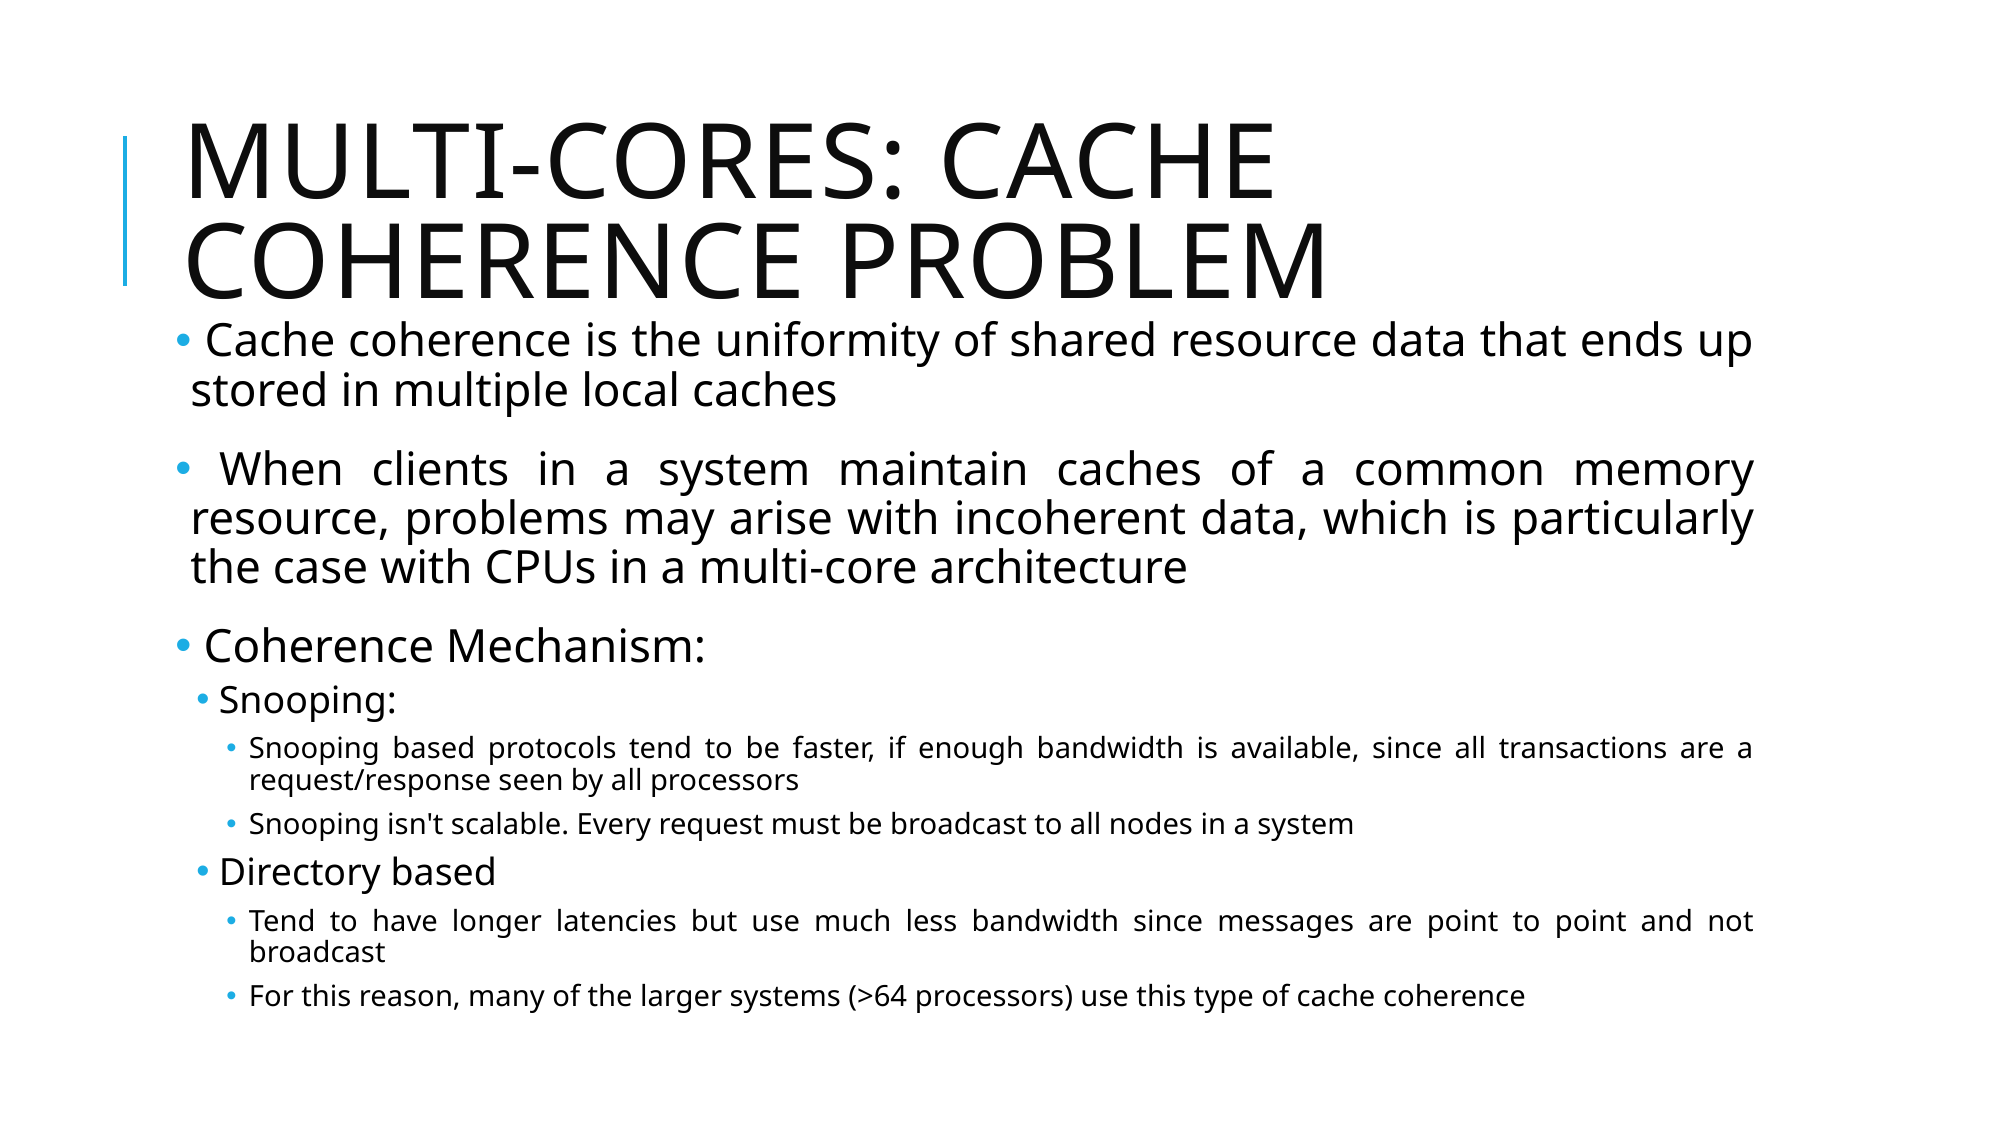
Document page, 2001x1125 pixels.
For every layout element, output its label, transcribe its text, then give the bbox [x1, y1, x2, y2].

list Cache coherence is the uniformity of shared resource data that ends up stored in multiple local caches When clients in a system maintain caches of a common memory resource, problems may arise with incoherent data, which is particularly the case with CPUs in a multi-core architecture Coherence Mechanism: Snooping: Snooping based protocols tend to be faster, if enough bandwidth is available, since all transactions are a request/response seen by all processors Snooping isn't scalable. Every request must be broadcast to all nodes in a system Directory based Tend to have longer latencies but use much less bandwidth since messages are point to point and not broadcast For this reason, many of the larger systems (>64 processors) use this type of cache coherence [168, 309, 1763, 1082]
title Multi-cores: cache coherence problem [168, 96, 1763, 309]
